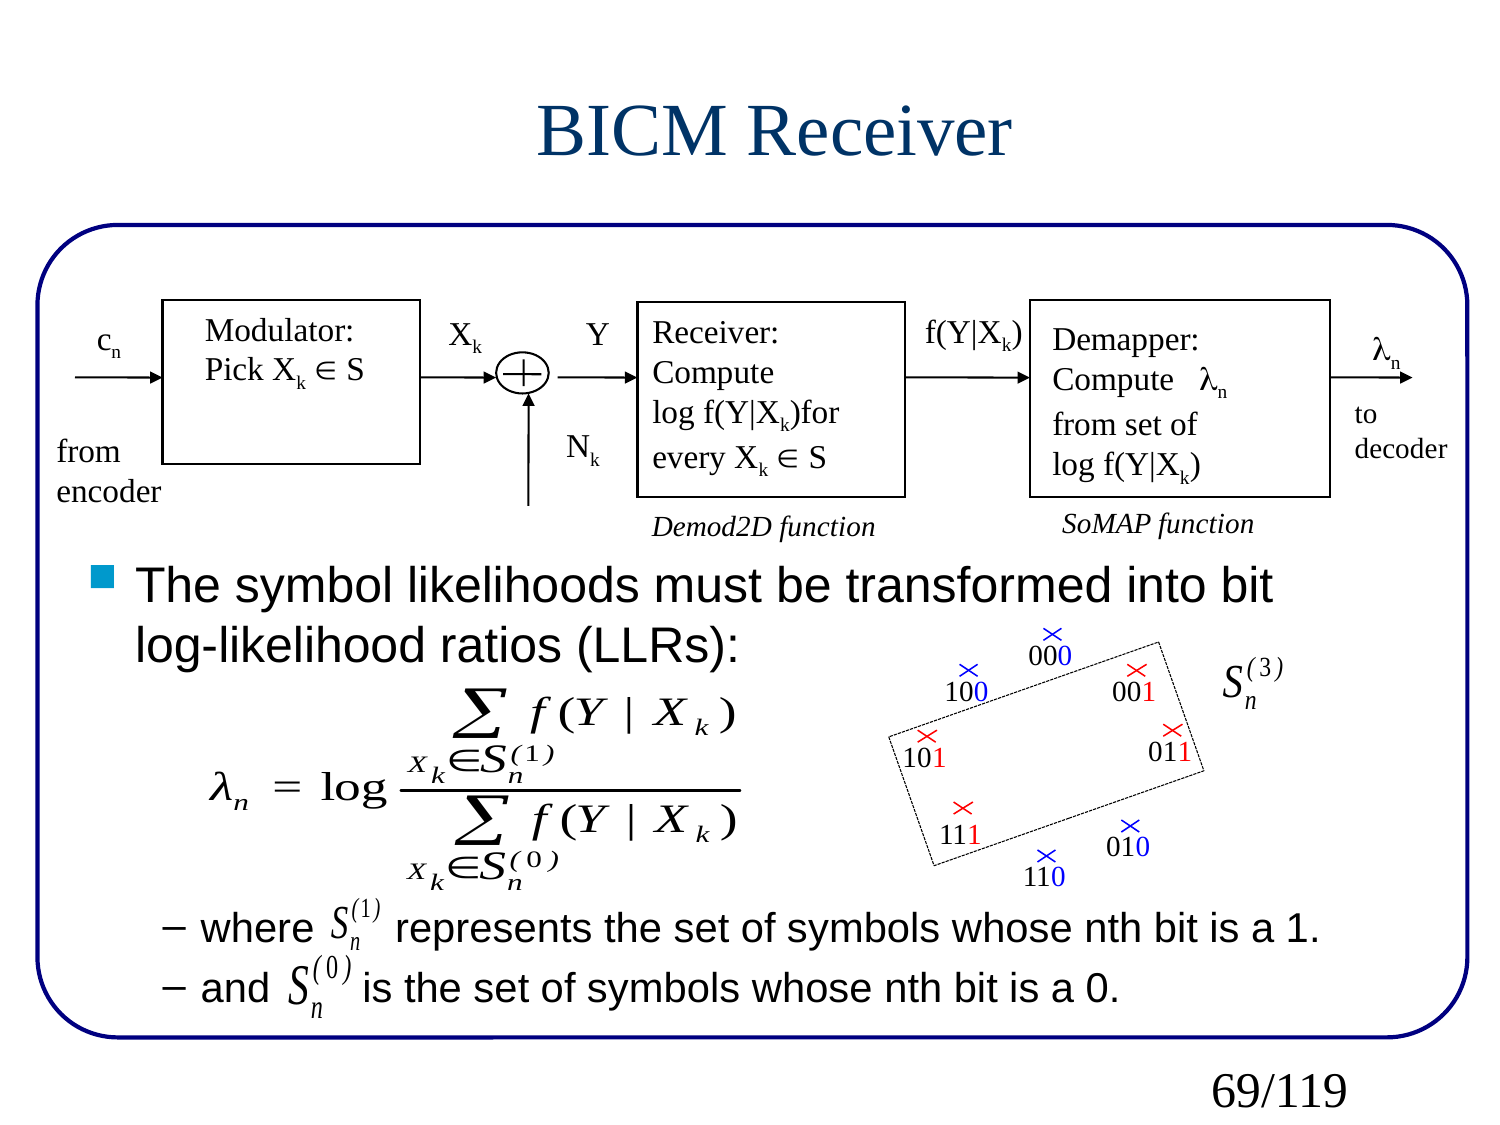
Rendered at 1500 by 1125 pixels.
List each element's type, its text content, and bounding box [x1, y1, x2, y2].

text_box [637, 489, 905, 498]
text_box f(Y|Xk) [910, 262, 1038, 364]
text_box [1329, 371, 1413, 384]
text_box [74, 371, 163, 384]
text_box n [1341, 319, 1416, 381]
text_box Demod2D function [637, 499, 892, 551]
text_box 111 [956, 844, 997, 859]
text_box [162, 299, 421, 464]
slide_number 69/119 [1196, 1049, 1500, 1125]
text_box 100 [929, 664, 1004, 715]
text_box Y [571, 304, 625, 360]
text_box cn [82, 309, 137, 371]
text_box 111 [924, 840, 931, 859]
text_box 011 [1188, 724, 1207, 775]
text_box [324, 887, 390, 963]
text_box [557, 371, 638, 384]
text_box 110 [1008, 849, 1081, 901]
text_box 000 [1013, 628, 1088, 679]
list The symbol likelihoods must be transformed into bit log-likelihood ratios (LLRs): where represents the set of symbols whose nth bit is a 1. and is the set of symbols whose nth bit is a 0. [87, 552, 1438, 1084]
text_box [1029, 364, 1330, 498]
text_box [1038, 299, 1330, 309]
title BICM Receiver [137, 27, 1413, 223]
text_box Demapper: Compute n from set of log f(Y|Xk) [1037, 309, 1388, 496]
text_box 001 [1167, 664, 1172, 677]
text_box to decoder [1339, 386, 1463, 473]
text_box Modulator: Pick Xk  S [190, 299, 380, 441]
text_box 101 [887, 730, 905, 781]
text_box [281, 941, 362, 1034]
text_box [495, 352, 549, 394]
text_box [419, 371, 490, 384]
text_box SoMAP function [1047, 497, 1270, 548]
text_box [904, 371, 1030, 384]
text_box [522, 402, 535, 506]
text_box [199, 682, 752, 899]
text_box Nk [551, 416, 615, 478]
text_box Xk [433, 304, 497, 365]
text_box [1215, 646, 1294, 722]
text_box 010 [1091, 819, 1166, 871]
text_box Receiver: Compute log f(Y|Xk)for every Xk  S [637, 302, 988, 489]
text_box from encoder [41, 421, 177, 517]
text_box [888, 641, 1204, 866]
